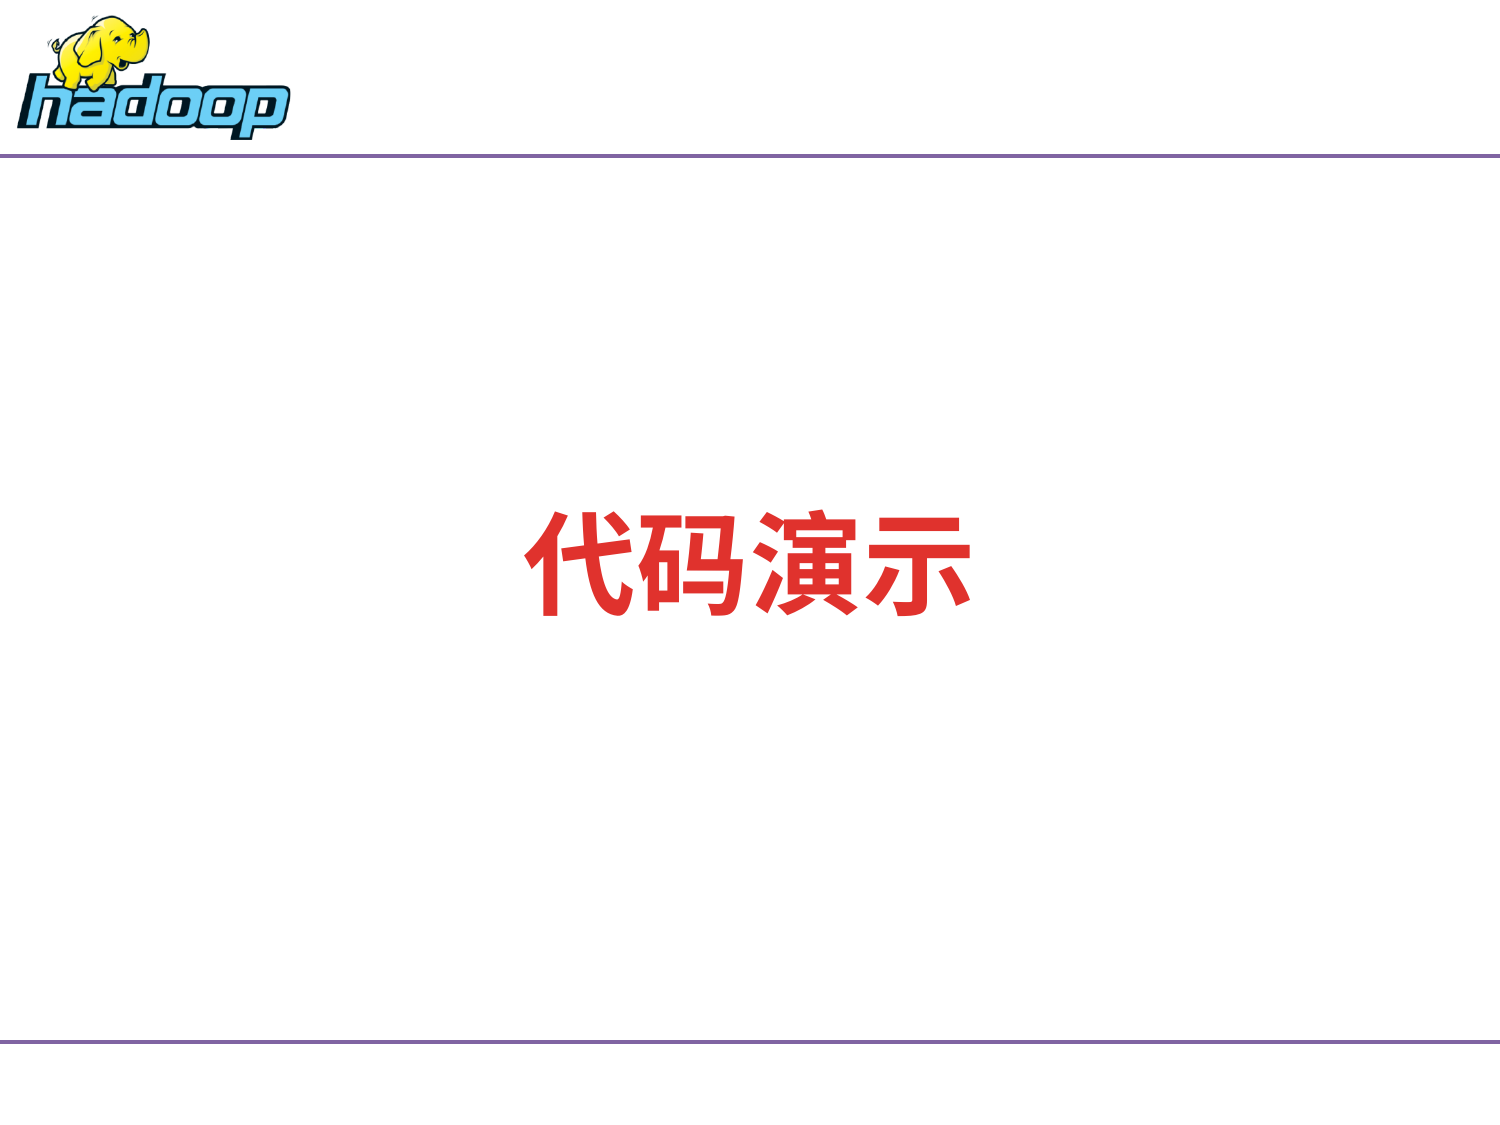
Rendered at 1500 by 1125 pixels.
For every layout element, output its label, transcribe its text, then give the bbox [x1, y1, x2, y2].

text_box 代码演示 [508, 486, 992, 637]
picture [15, 15, 291, 140]
